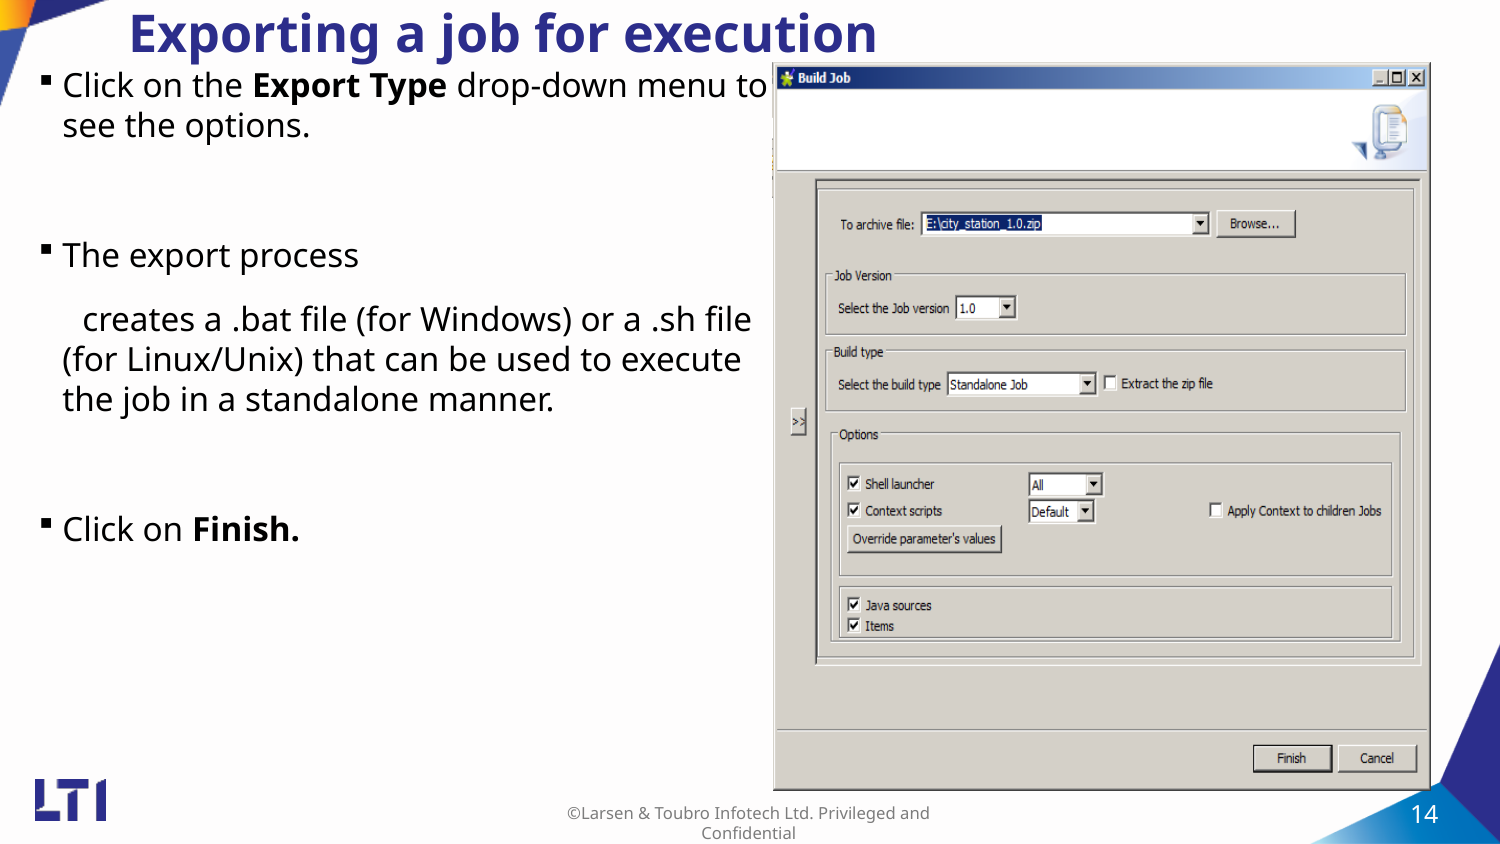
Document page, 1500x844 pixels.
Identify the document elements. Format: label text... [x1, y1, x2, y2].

picture [772, 60, 1500, 844]
picture [0, 0, 109, 110]
list Click on the Export Type drop-down menu to see the options. The export process creates a .bat file (for Windows) or a .sh file (for Linux/Unix) that can be used to execute the job in a standalone manner. Click on Finish. [38, 64, 773, 830]
title Exporting a job for execution [128, 0, 1480, 188]
